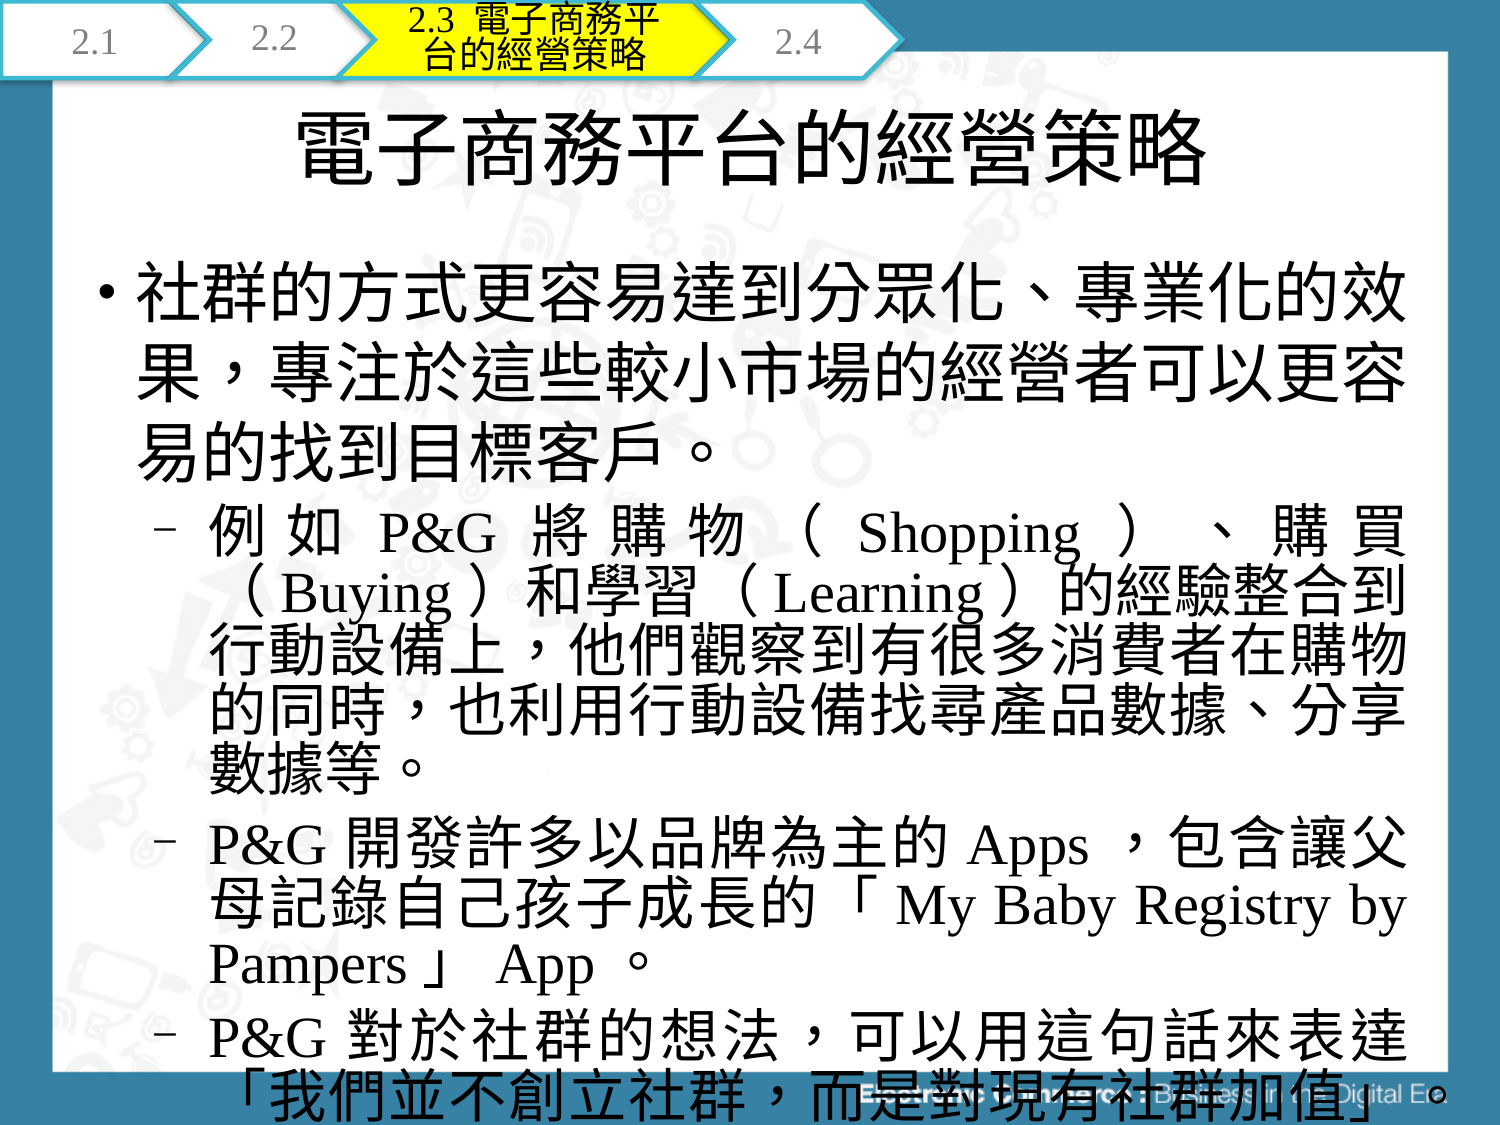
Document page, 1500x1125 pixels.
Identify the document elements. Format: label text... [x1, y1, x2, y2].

picture [0, 0, 1500, 1125]
title 電子商務平台的經營策略 [496, 58, 1425, 247]
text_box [412, 0, 491, 491]
title 電子商務平台的經營策略 [75, 88, 407, 243]
list 社群的方式更容易達到分眾化、專業化的效果，專注於這些較小市場的經營者可以更容易的找到目標客戶。 例如P&G將購物（Shopping）、購買（Buying）和學習（Learning）的經驗整合到行動設備上，他們觀察到有很多消費者在購物的同時，也利用行動設備找尋產品數據、分享數據等。 P&G開發許多以品牌為主的Apps，包含讓父母記錄自己孩子成長的「My Baby Registry by Pampers」App。 P&G對於社群的想法，可以用這句話來表達「我們並不創立社群，而是對現有社群加值」。 [75, 243, 1424, 1071]
